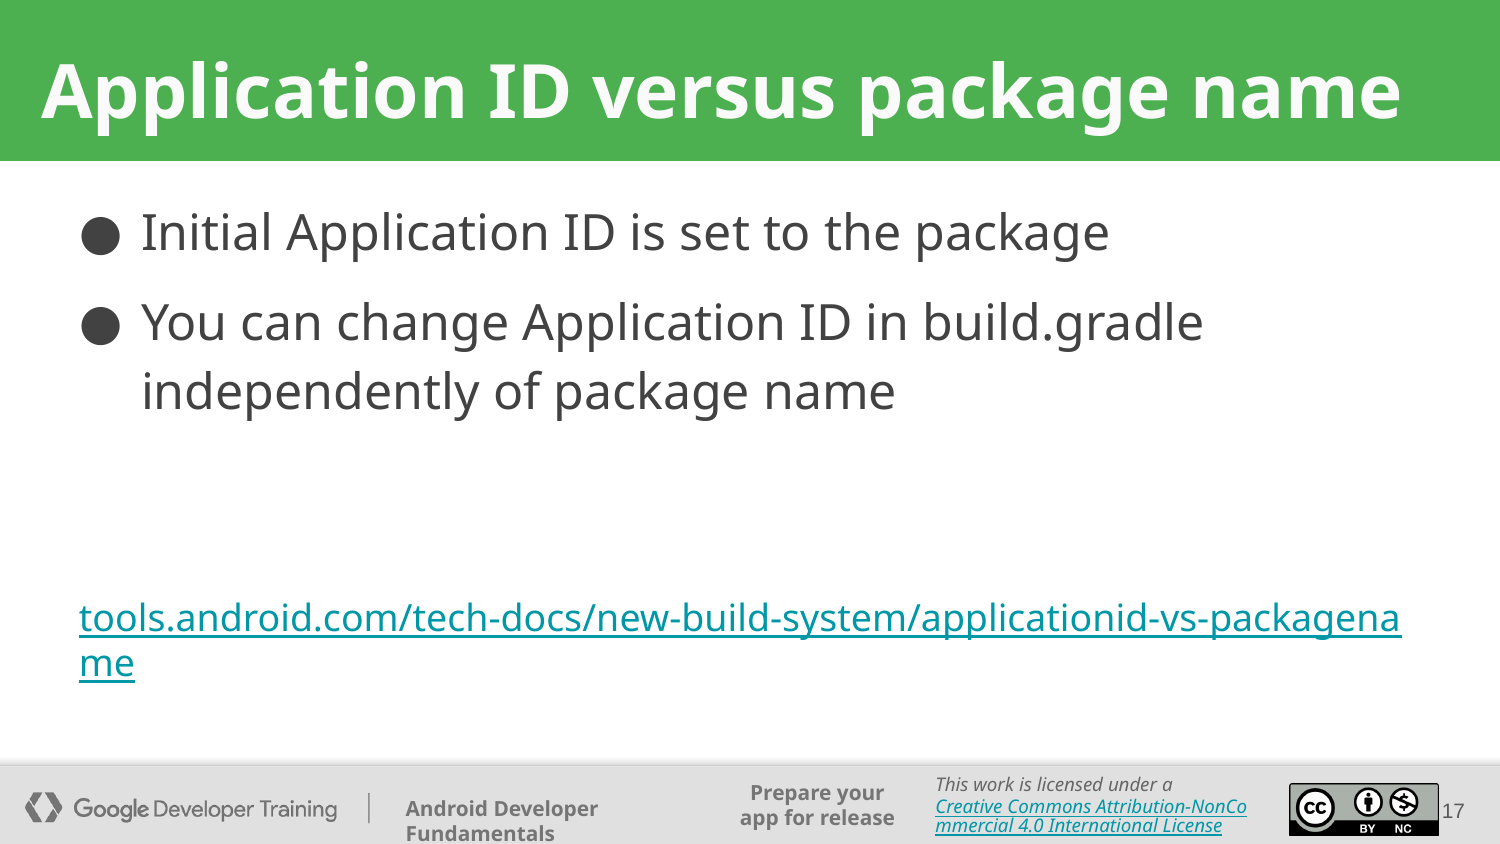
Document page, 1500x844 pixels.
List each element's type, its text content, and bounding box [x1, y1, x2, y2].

list Initial Application ID is set to the package You can change Application ID in build.gradle independently of package name [51, 176, 1271, 536]
text_box tools.android.com/tech-docs/new-build-system/applicationid-vs-packagename [63, 571, 1447, 659]
picture [0, 161, 1500, 844]
title Application ID versus package name [26, 28, 1462, 122]
slide_number 17 [1389, 777, 1480, 842]
